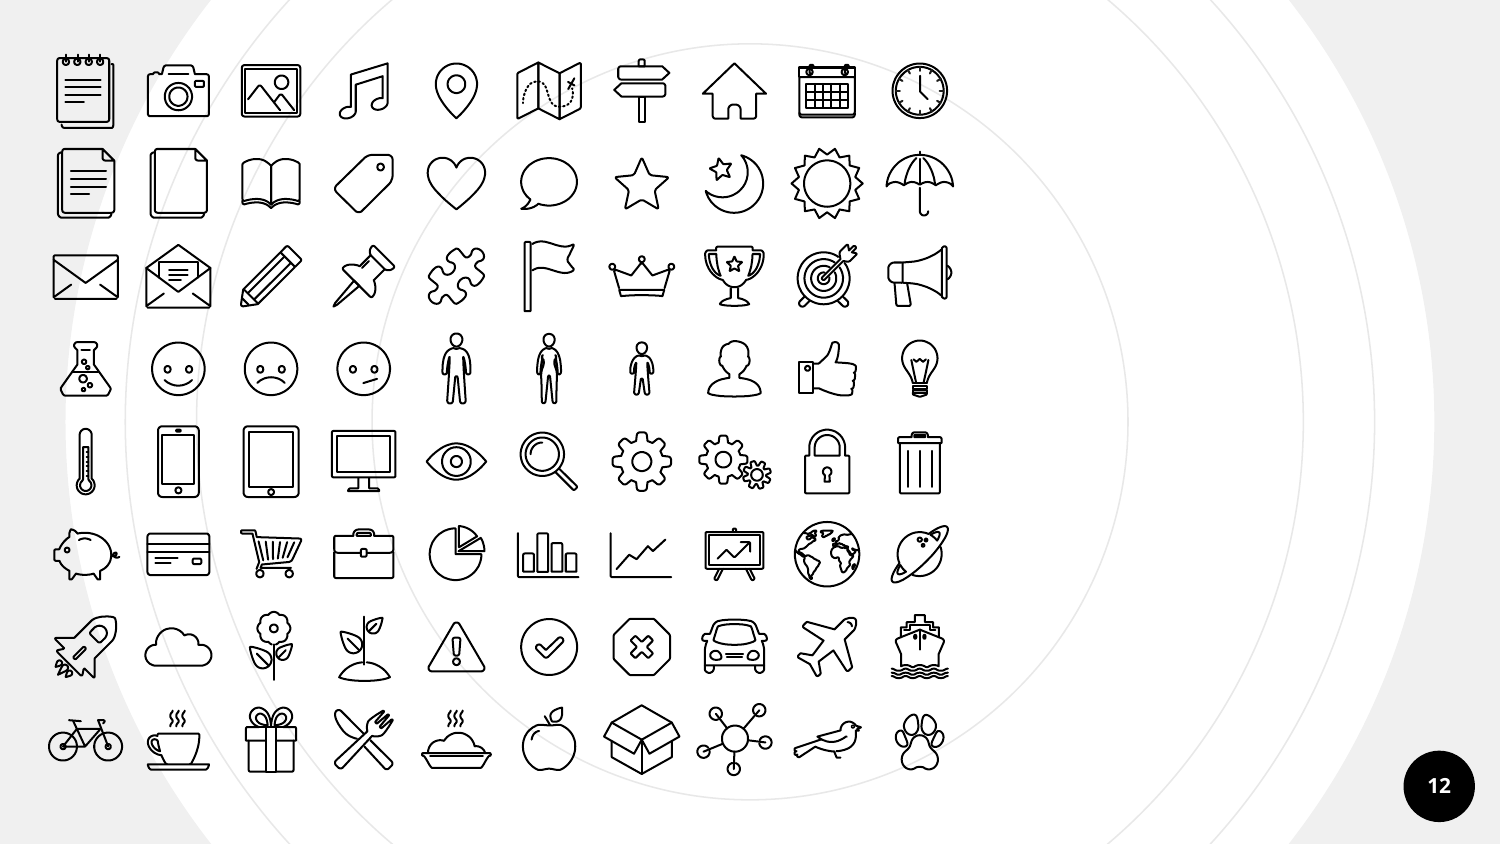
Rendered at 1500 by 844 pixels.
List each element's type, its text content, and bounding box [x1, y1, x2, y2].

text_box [791, 148, 863, 219]
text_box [147, 533, 210, 576]
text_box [603, 705, 680, 775]
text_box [613, 59, 670, 123]
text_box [338, 616, 391, 682]
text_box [57, 148, 115, 218]
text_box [891, 525, 949, 583]
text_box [151, 342, 205, 396]
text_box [60, 341, 111, 396]
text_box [701, 619, 768, 674]
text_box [429, 525, 485, 581]
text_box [799, 64, 856, 118]
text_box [897, 432, 942, 494]
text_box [245, 707, 297, 772]
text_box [244, 342, 298, 396]
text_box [888, 246, 952, 307]
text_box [797, 617, 857, 677]
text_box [705, 155, 764, 214]
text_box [609, 256, 675, 297]
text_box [901, 340, 938, 397]
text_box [442, 333, 471, 404]
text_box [150, 148, 208, 218]
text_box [53, 255, 118, 299]
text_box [797, 244, 857, 307]
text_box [333, 245, 395, 307]
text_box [891, 614, 949, 679]
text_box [610, 532, 672, 578]
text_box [892, 63, 948, 119]
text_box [536, 333, 562, 404]
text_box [886, 151, 954, 216]
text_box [54, 529, 120, 580]
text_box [704, 246, 764, 307]
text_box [421, 710, 492, 769]
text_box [699, 435, 771, 489]
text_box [331, 430, 396, 492]
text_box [242, 158, 300, 209]
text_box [240, 529, 302, 578]
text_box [895, 714, 944, 770]
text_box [56, 54, 114, 129]
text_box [334, 709, 393, 770]
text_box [147, 65, 210, 117]
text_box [630, 342, 654, 395]
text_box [241, 64, 301, 117]
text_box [705, 528, 764, 581]
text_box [249, 611, 293, 681]
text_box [799, 341, 857, 396]
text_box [48, 719, 123, 761]
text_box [794, 721, 862, 758]
slide_number ‹#› [1403, 750, 1475, 823]
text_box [146, 244, 211, 308]
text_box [337, 342, 391, 396]
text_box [697, 703, 772, 776]
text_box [516, 62, 582, 120]
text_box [333, 529, 394, 579]
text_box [517, 532, 579, 578]
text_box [54, 616, 117, 678]
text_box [147, 710, 210, 770]
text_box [524, 241, 574, 312]
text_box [794, 521, 860, 587]
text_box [76, 428, 95, 495]
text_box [522, 707, 576, 771]
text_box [240, 245, 302, 307]
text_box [426, 443, 487, 480]
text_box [520, 432, 578, 491]
